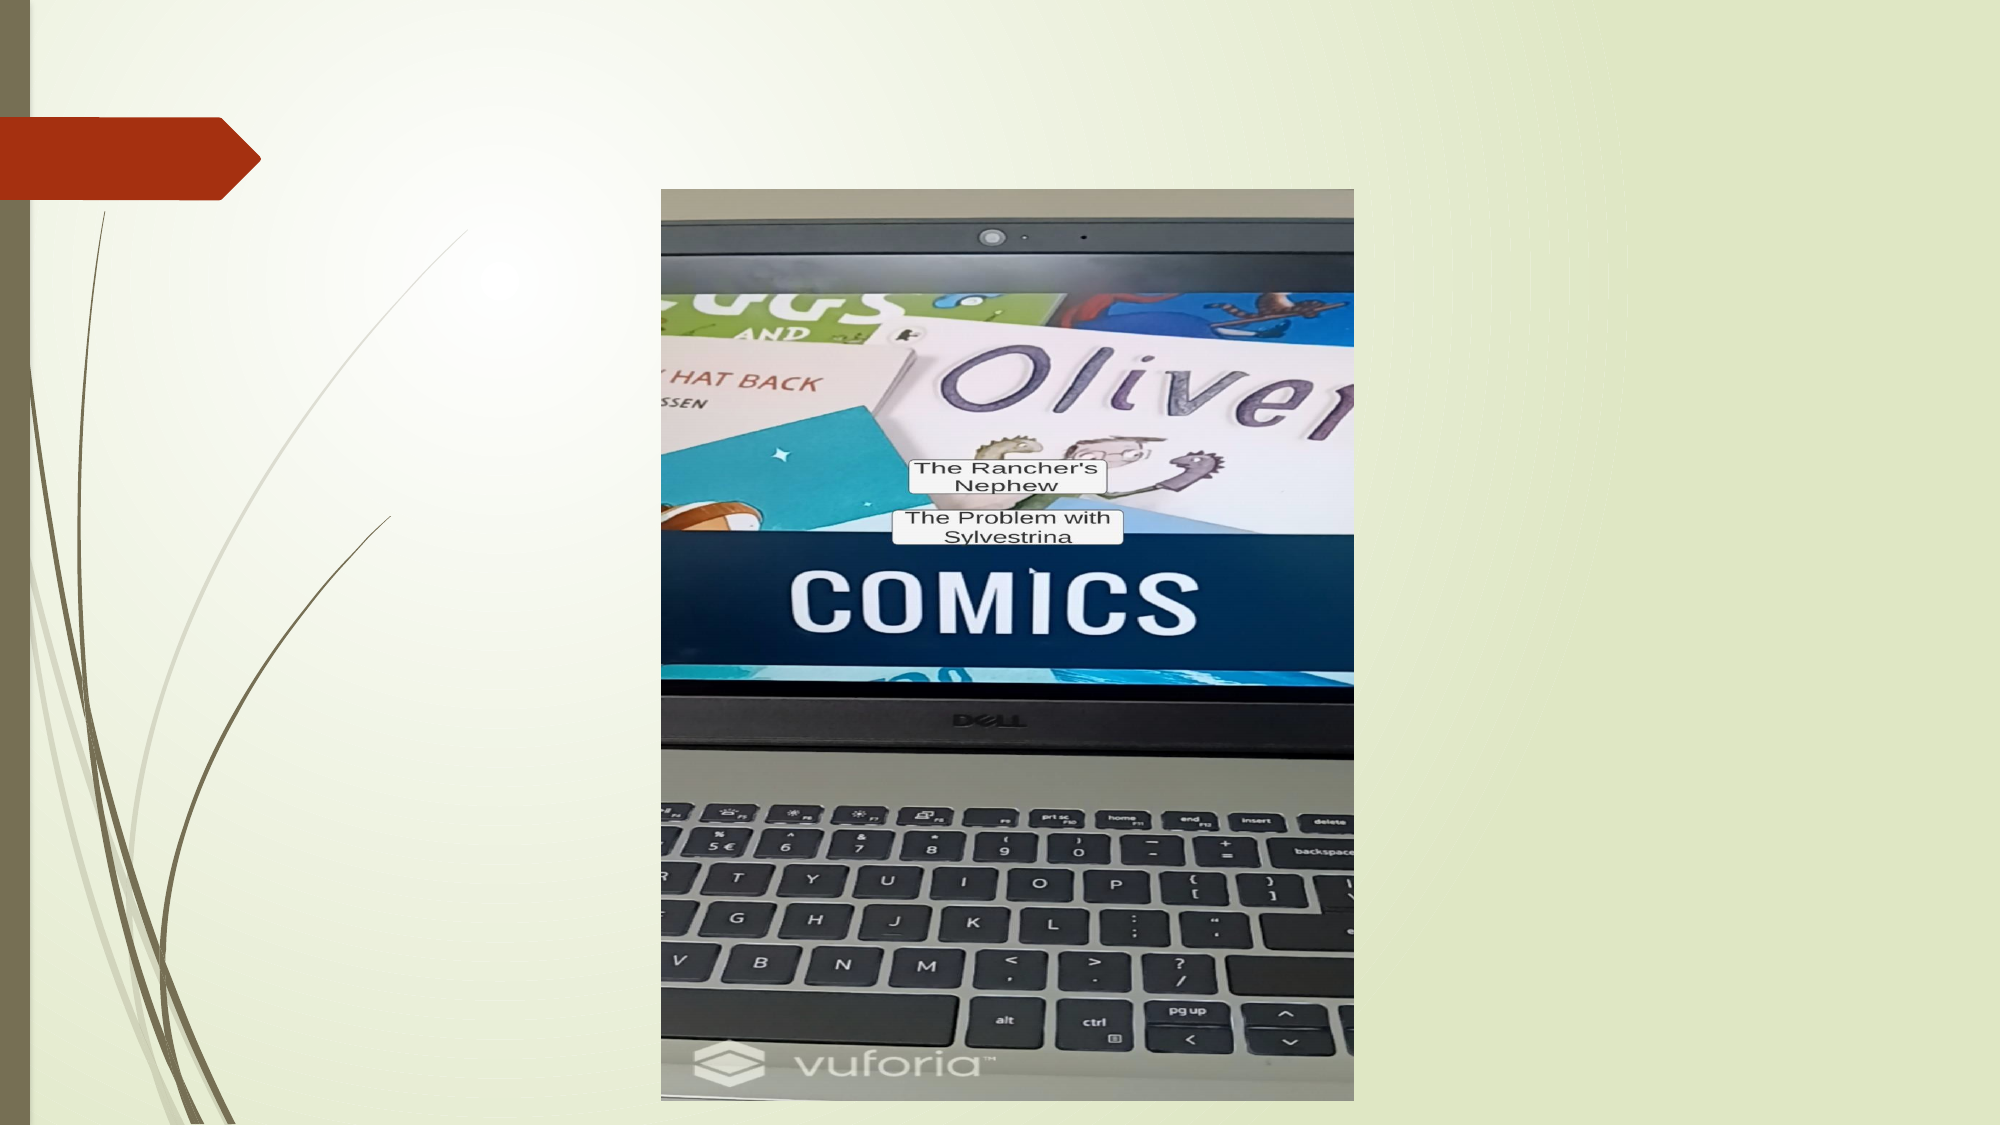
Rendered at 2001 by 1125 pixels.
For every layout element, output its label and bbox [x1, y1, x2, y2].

list [661, 189, 1354, 1101]
